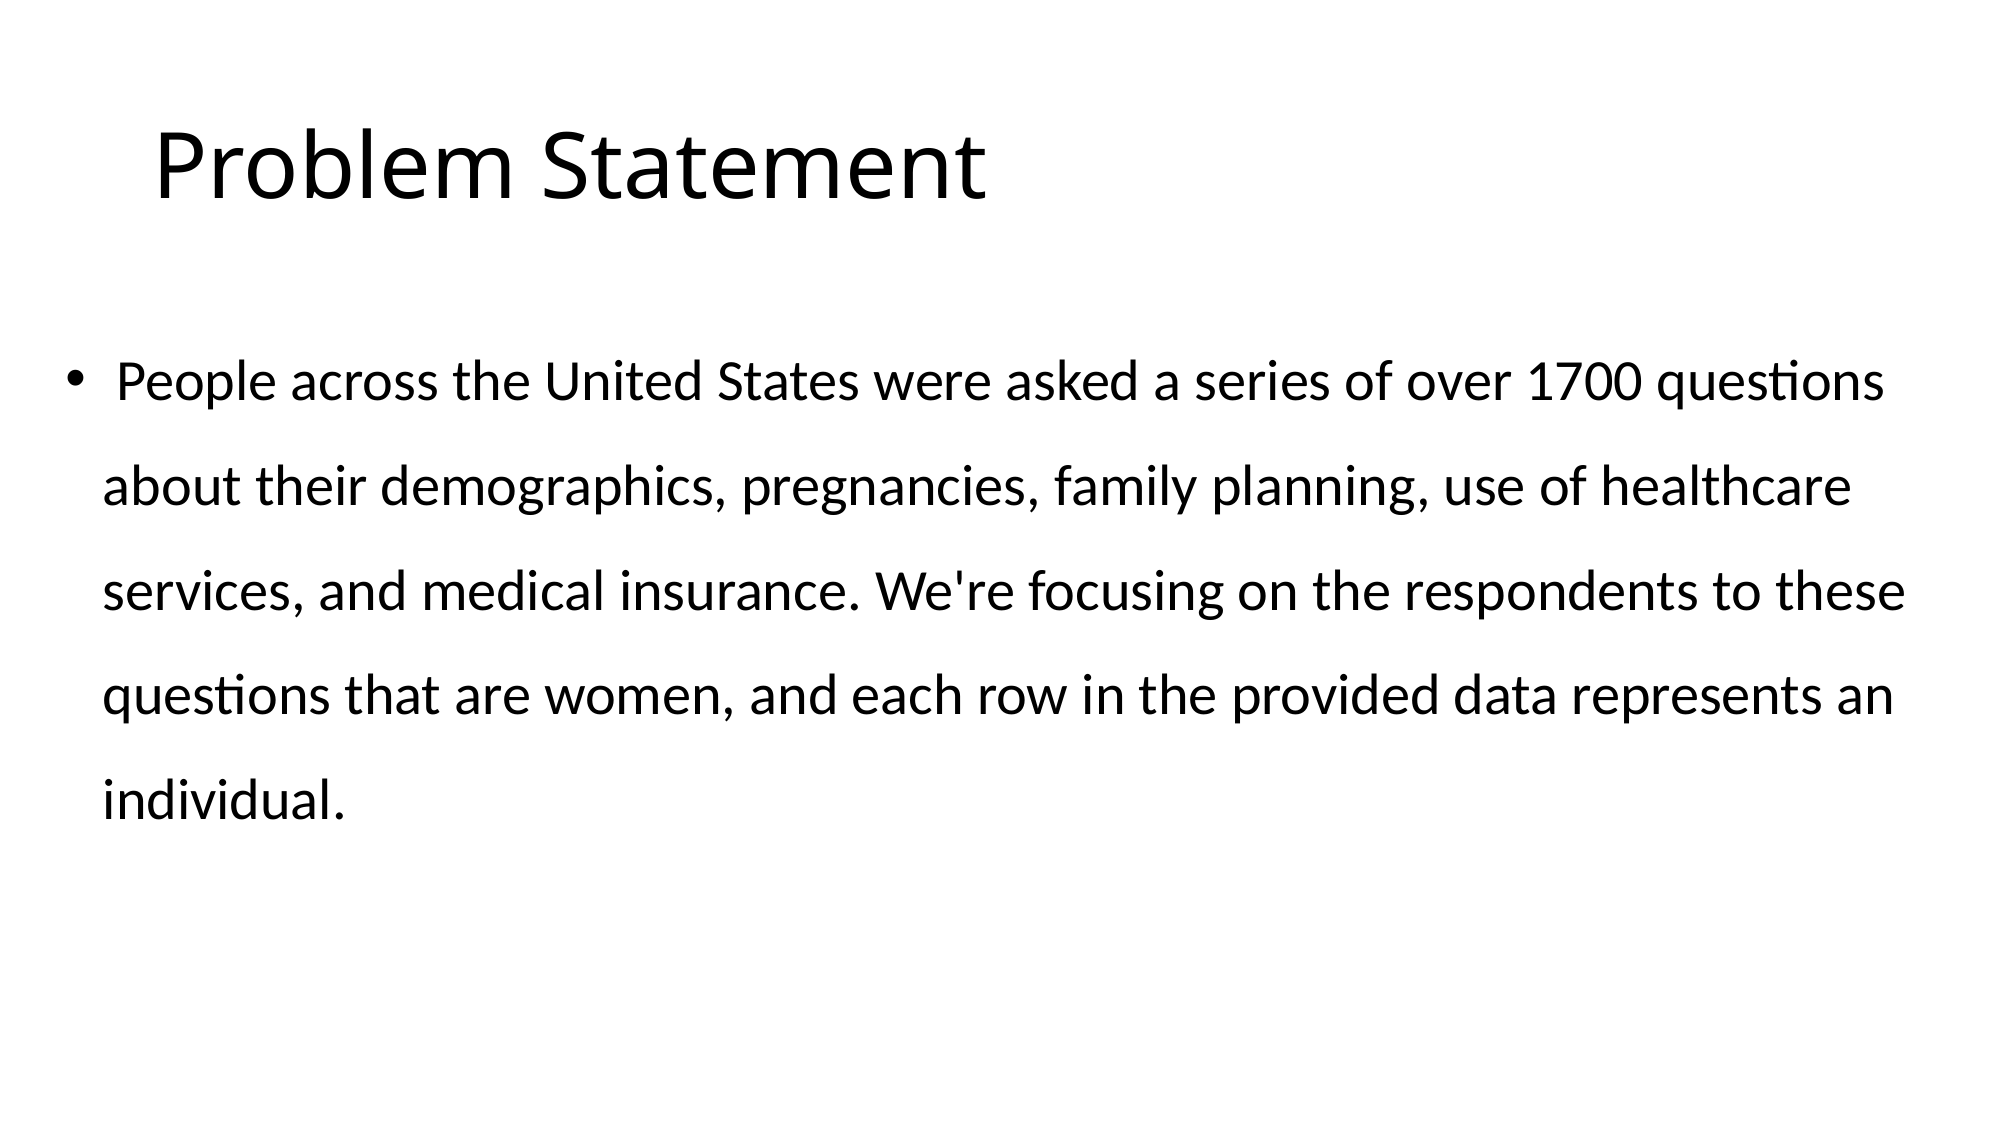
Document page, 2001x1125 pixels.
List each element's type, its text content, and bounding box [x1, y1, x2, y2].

title Problem Statement [137, 59, 1863, 278]
list People across the United States were asked a series of over 1700 questions about their demographics, pregnancies, family planning, use of healthcare services, and medical insurance. We're focusing on the respondents to these questions that are women, and each row in the provided data represents an individual. [50, 299, 1935, 1014]
